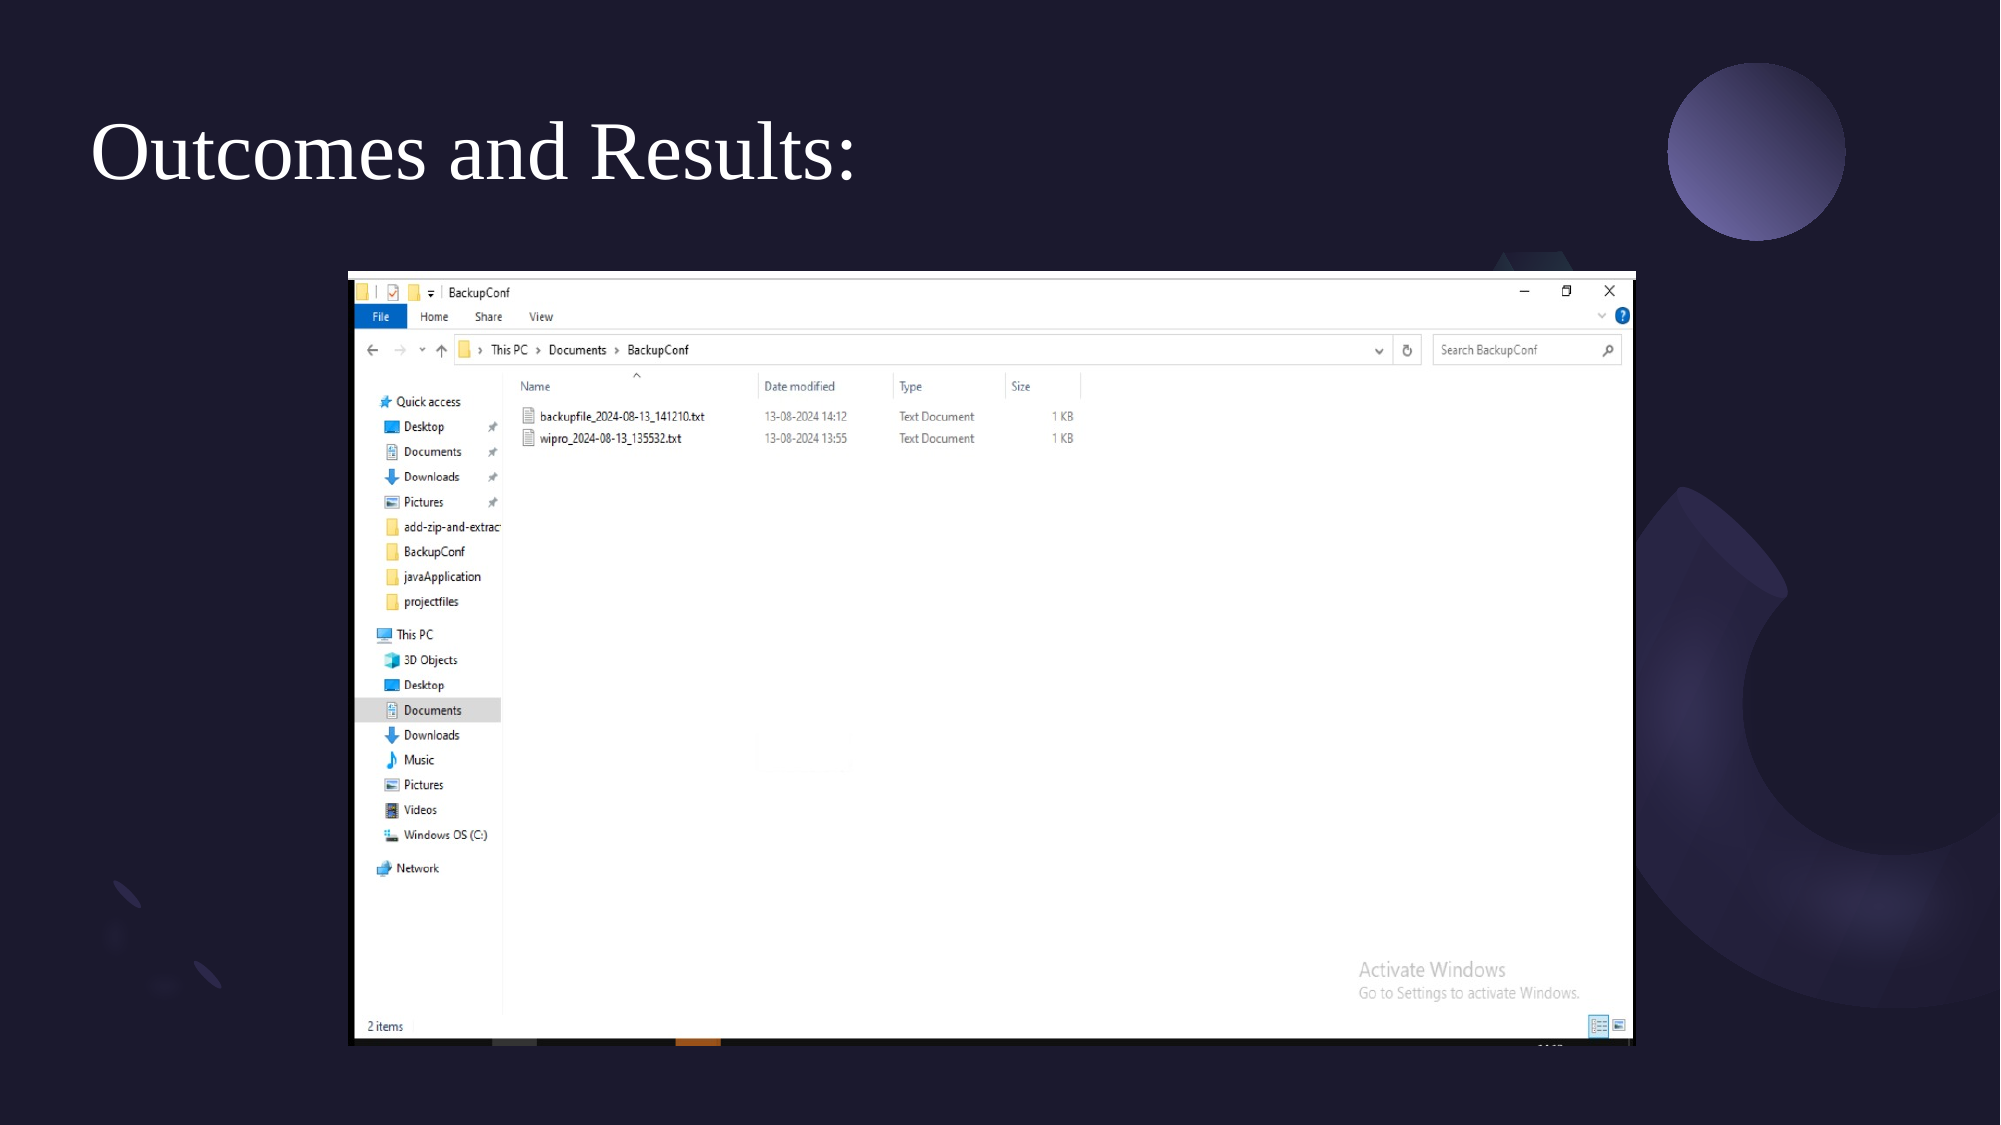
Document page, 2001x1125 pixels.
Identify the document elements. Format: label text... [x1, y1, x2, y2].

title Outcomes and Results: [90, 79, 1910, 198]
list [348, 271, 1636, 1046]
